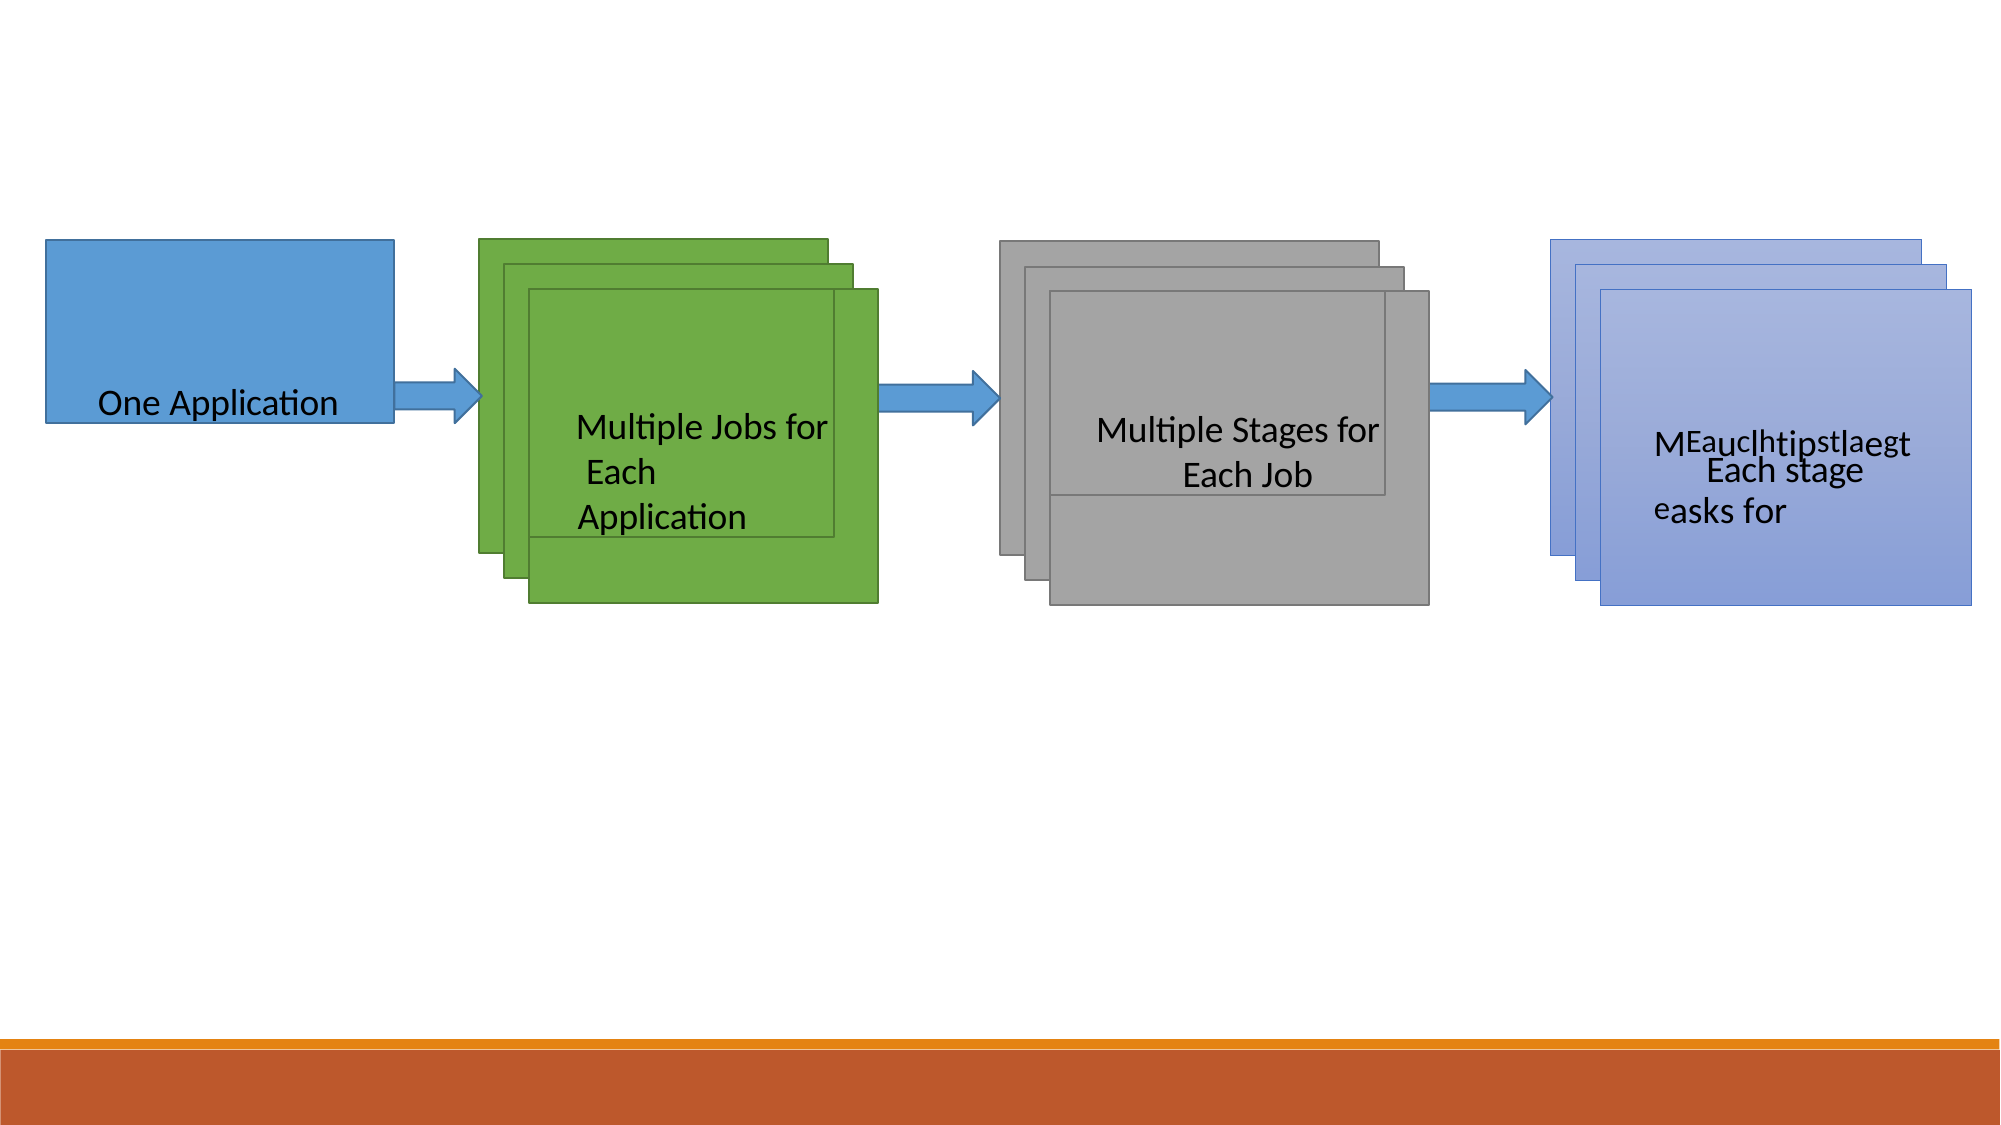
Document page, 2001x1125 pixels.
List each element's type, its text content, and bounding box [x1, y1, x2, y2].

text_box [502, 262, 1002, 580]
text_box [527, 287, 880, 605]
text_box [1574, 263, 1948, 582]
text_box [998, 239, 1381, 557]
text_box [1599, 288, 1973, 607]
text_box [1549, 238, 1923, 557]
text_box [1023, 264, 1555, 582]
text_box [1048, 289, 1431, 607]
text_box One Application [45, 240, 395, 423]
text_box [392, 367, 484, 425]
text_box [477, 237, 830, 555]
